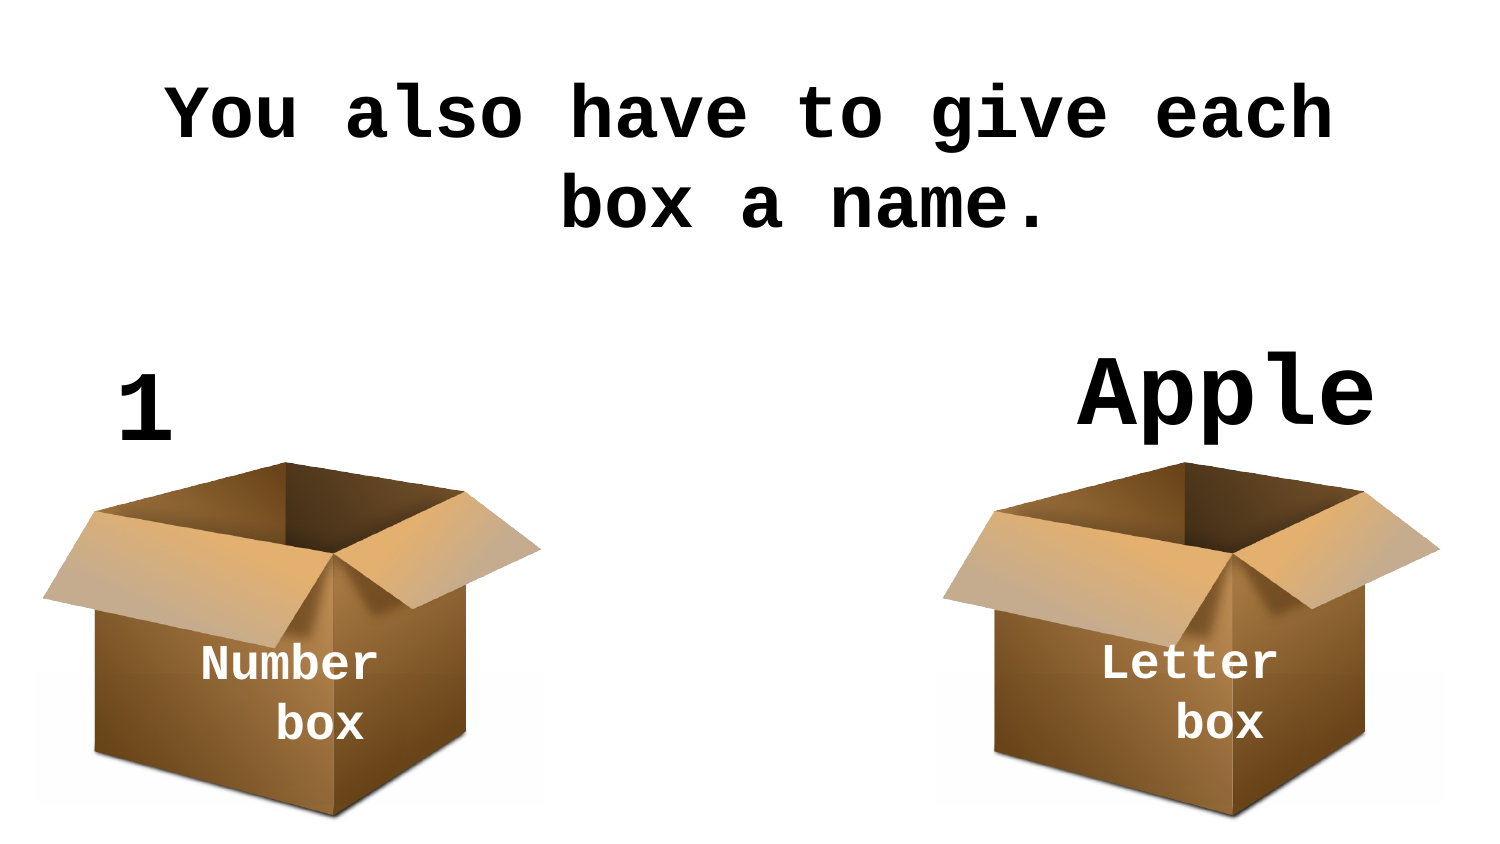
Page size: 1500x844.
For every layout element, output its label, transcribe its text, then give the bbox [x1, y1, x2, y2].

text_box [935, 457, 1445, 825]
title You also have to give each box a name. [162, 45, 1338, 244]
text_box [35, 315, 546, 825]
text_box Number box [198, 627, 383, 750]
text_box Letter box [1097, 626, 1282, 749]
text_box Apple [1075, 322, 1380, 444]
